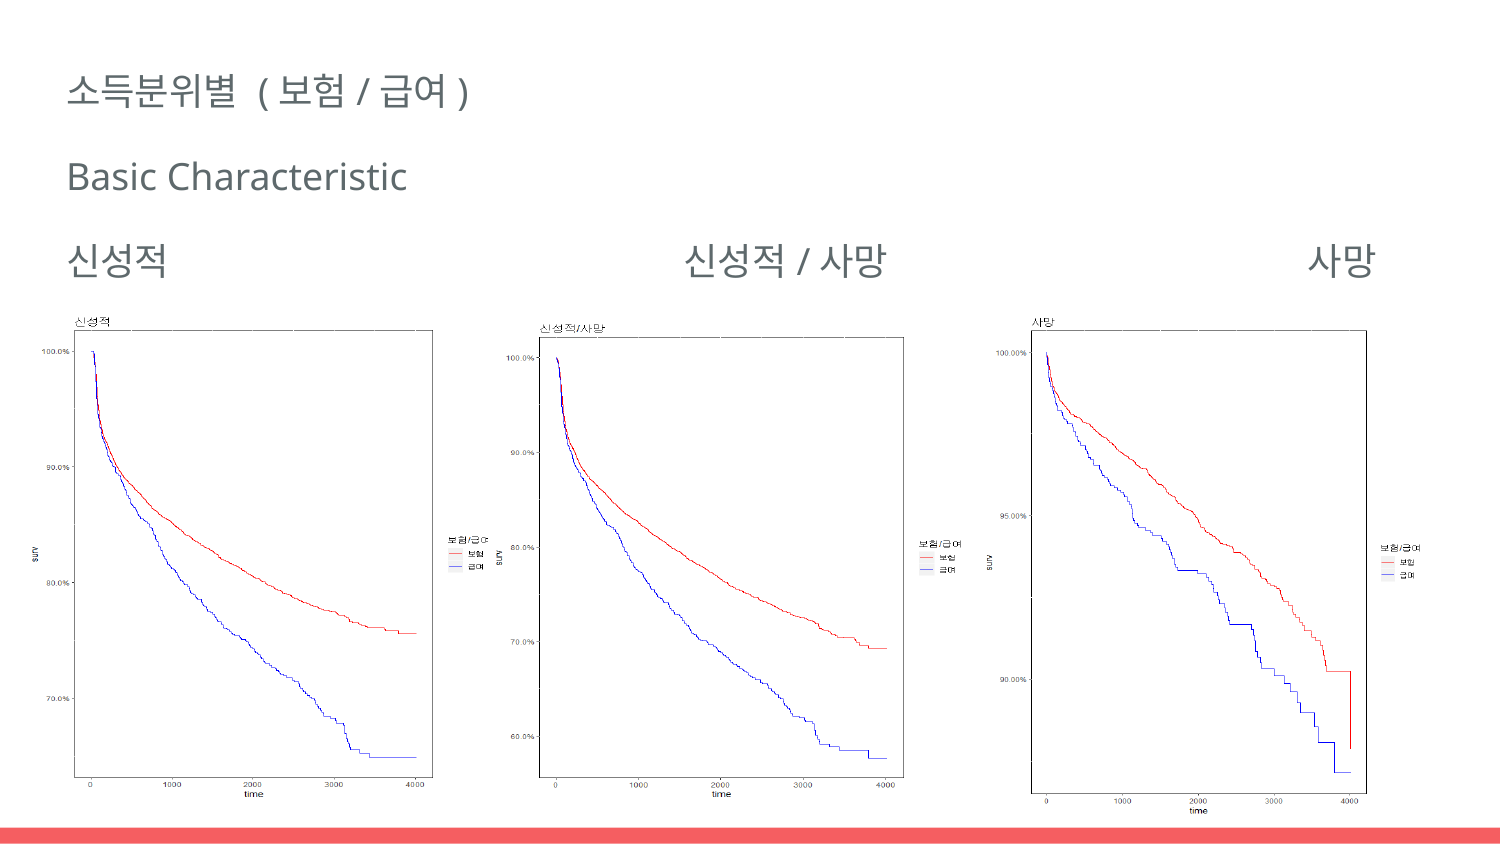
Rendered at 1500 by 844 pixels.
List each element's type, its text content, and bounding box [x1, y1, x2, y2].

list 소득분위별 (보험/급여) Basic Characteristic 신성적 신성적/사망 사망 [51, 46, 1449, 318]
picture [23, 312, 1500, 819]
